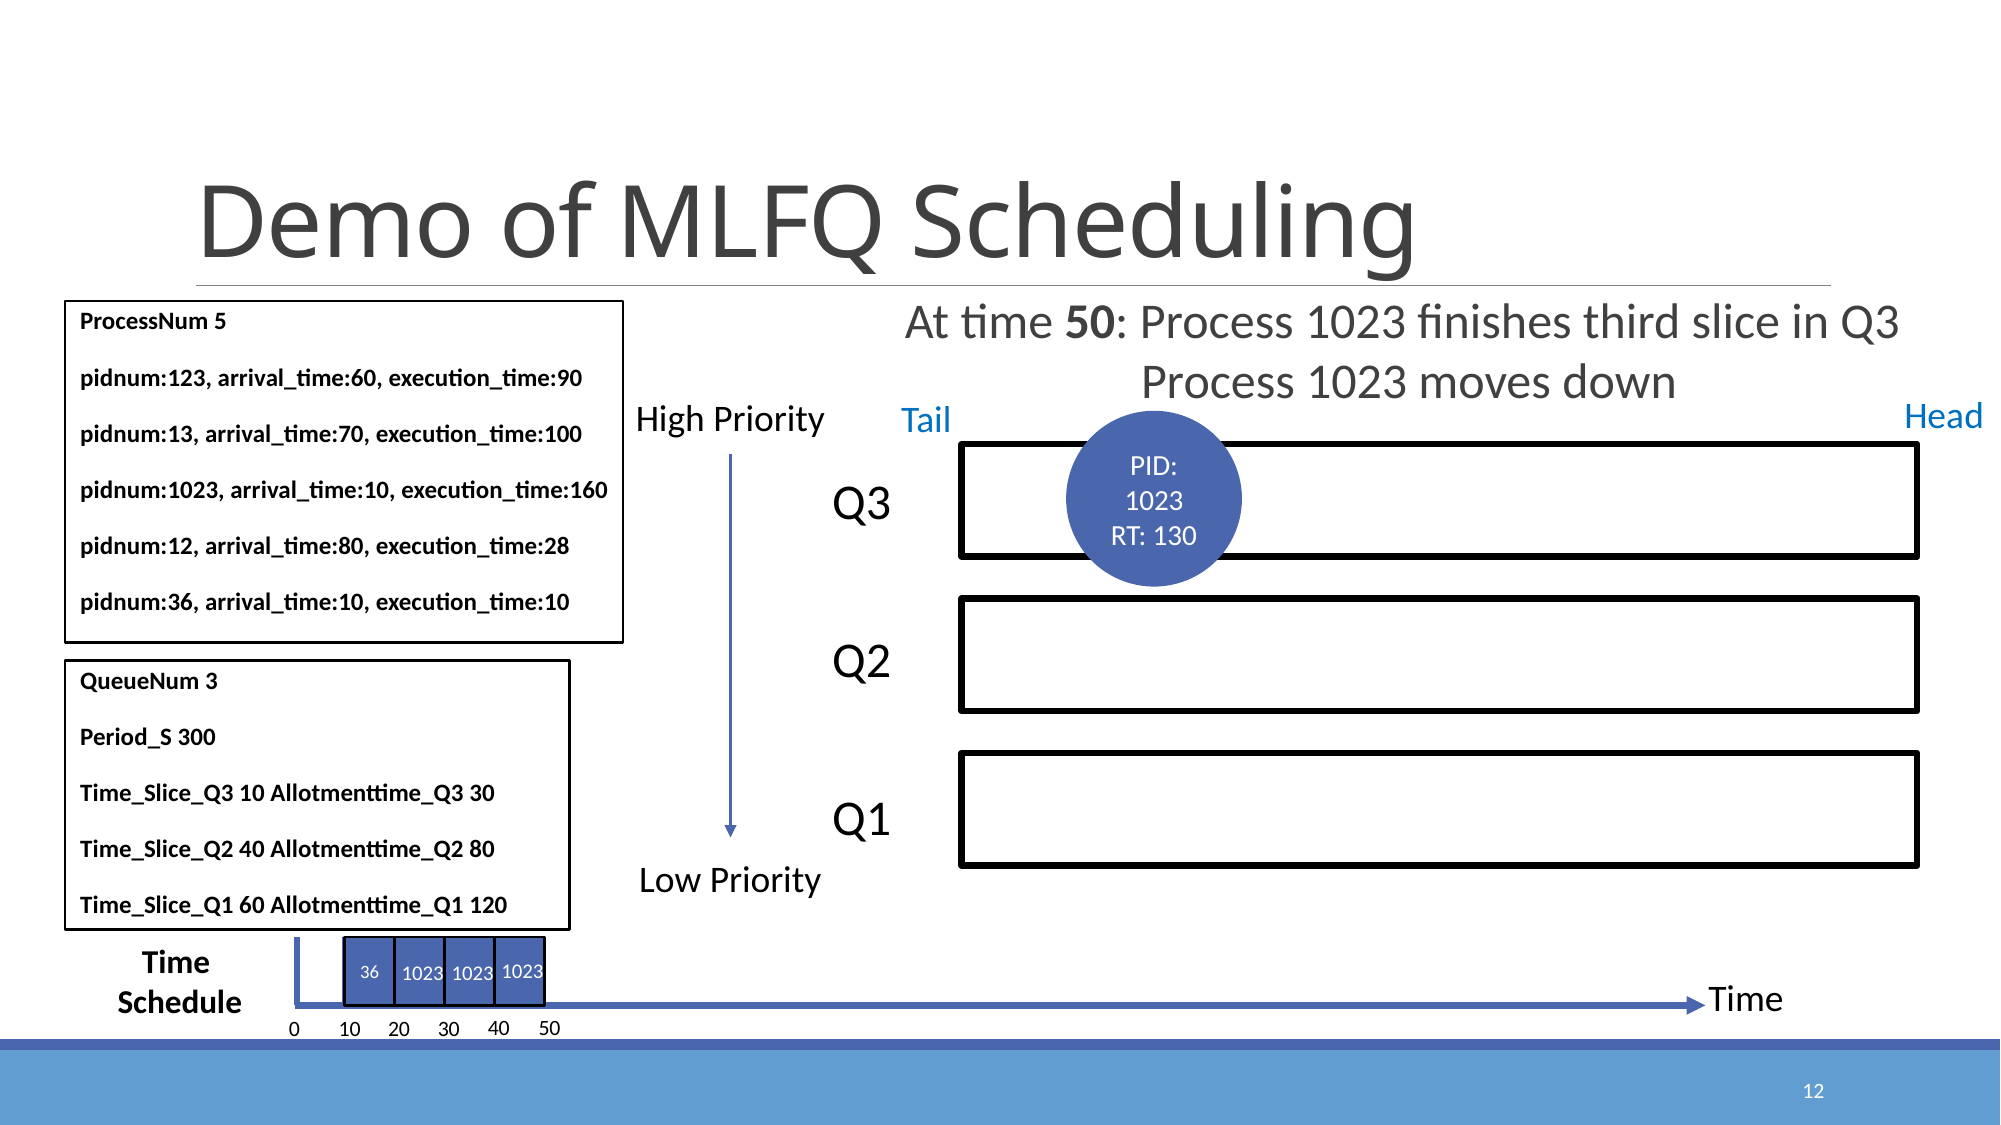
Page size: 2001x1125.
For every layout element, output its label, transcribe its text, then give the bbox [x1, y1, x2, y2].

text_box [101, 932, 1801, 1051]
title Demo of MLFQ Scheduling [180, 47, 1830, 285]
list At time 50: Process 1023 finishes third slice in Q3 Process 1023 moves down [889, 281, 1990, 380]
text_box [64, 300, 624, 930]
slide_number 12 [1624, 1059, 1840, 1120]
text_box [633, 382, 2000, 909]
